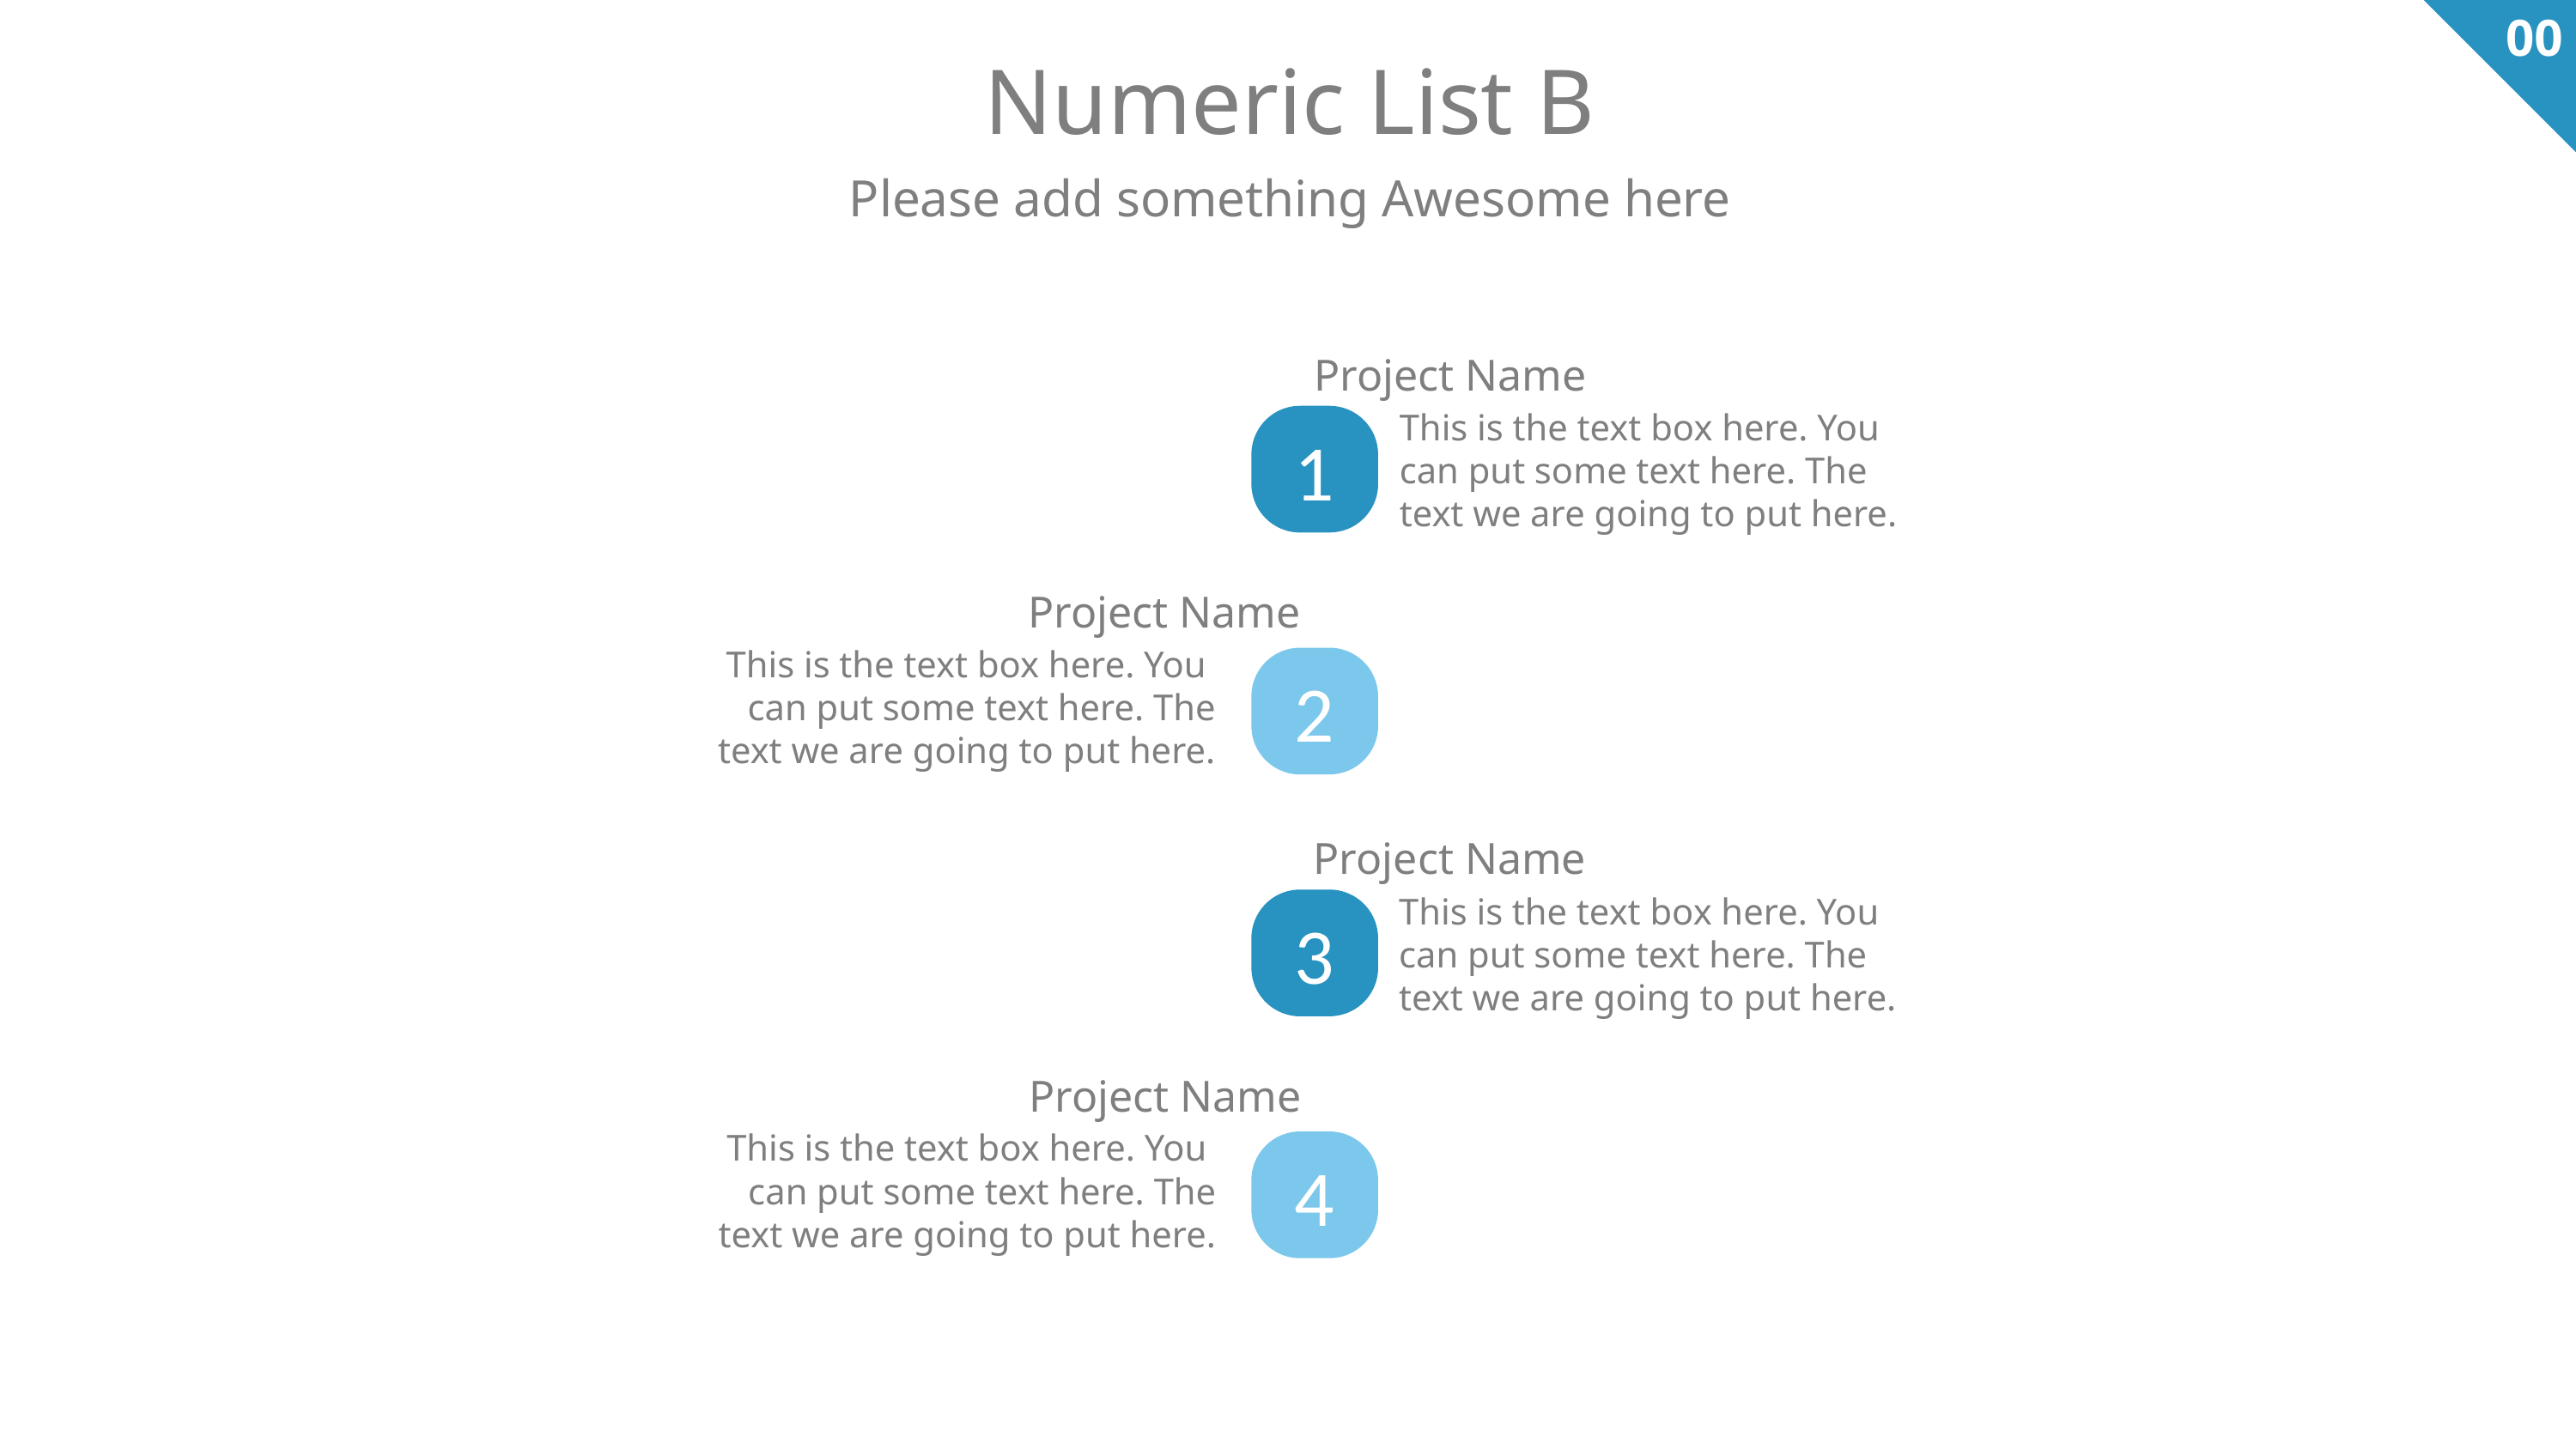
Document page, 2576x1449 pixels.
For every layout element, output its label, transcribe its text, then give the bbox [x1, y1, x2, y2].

text_box 3 [1250, 888, 1300, 1017]
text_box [2423, 0, 2576, 153]
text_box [703, 579, 1315, 779]
text_box Numeric List B [971, 39, 1608, 160]
text_box 4 [1315, 1131, 1380, 1259]
text_box 1 [1250, 404, 1300, 534]
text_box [703, 1062, 1315, 1263]
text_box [1300, 825, 1911, 1026]
text_box 2 [1315, 646, 1380, 776]
text_box Please add something Awesome here [835, 160, 1744, 233]
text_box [1300, 342, 1912, 543]
